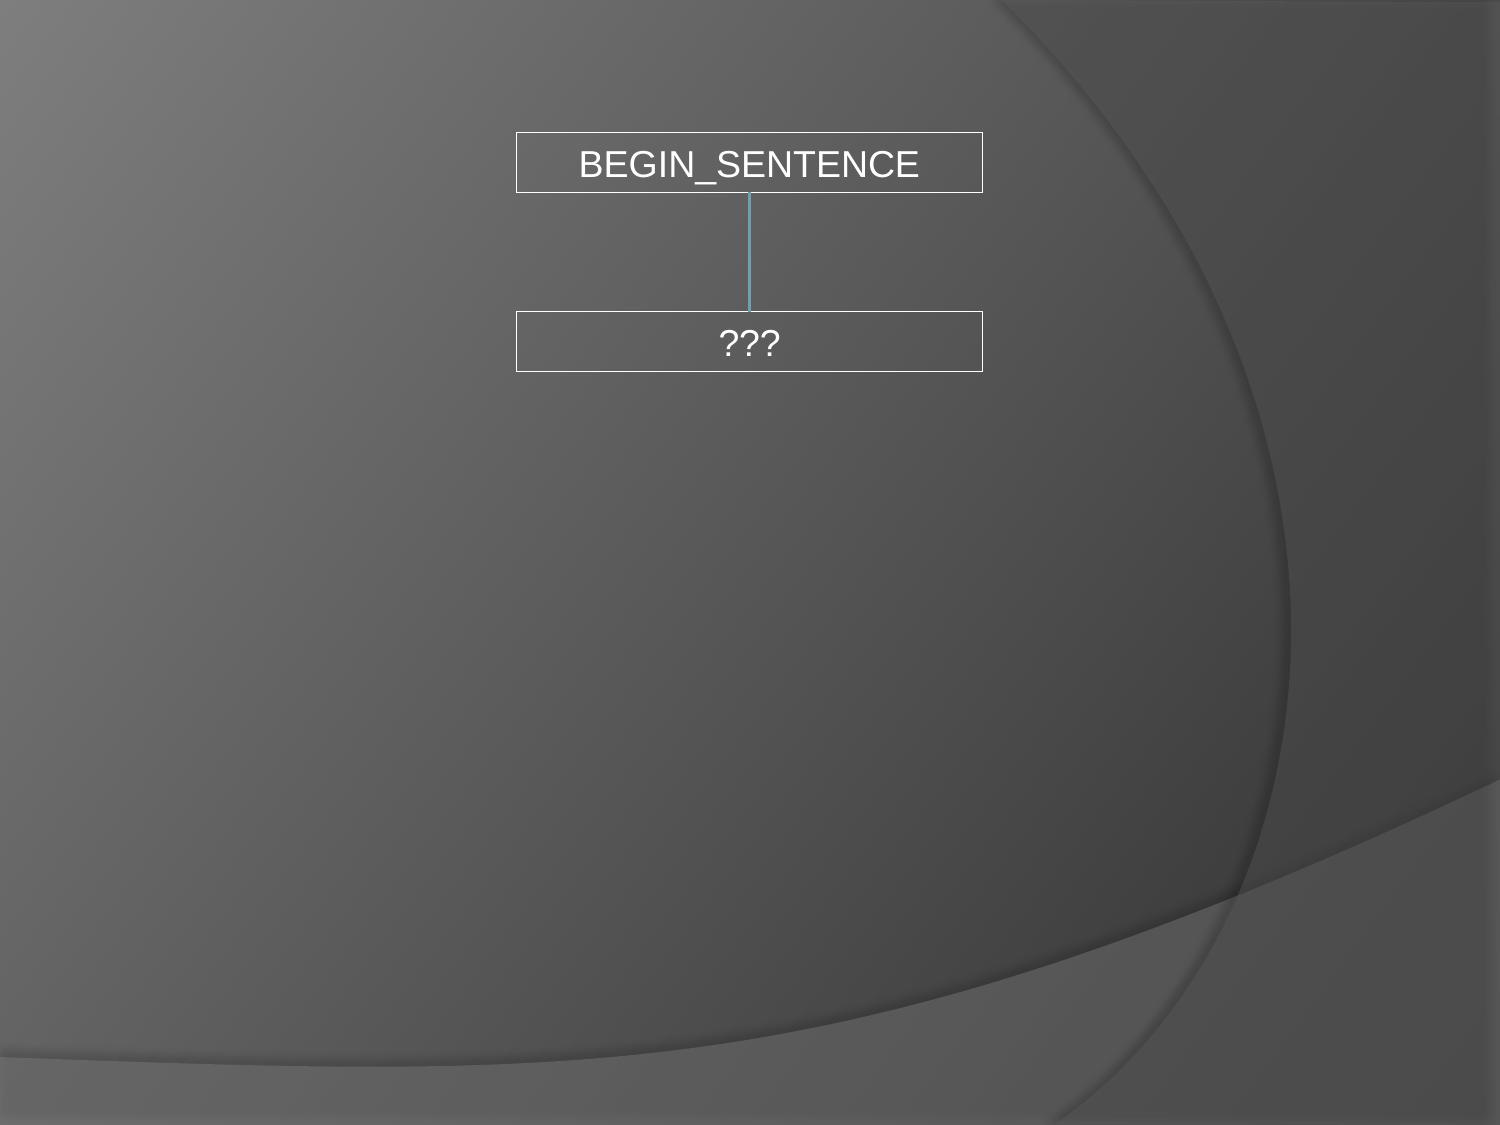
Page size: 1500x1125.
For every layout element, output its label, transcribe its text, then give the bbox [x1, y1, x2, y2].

text_box ??? [516, 311, 983, 372]
text_box BEGIN_SENTENCE [516, 132, 983, 193]
